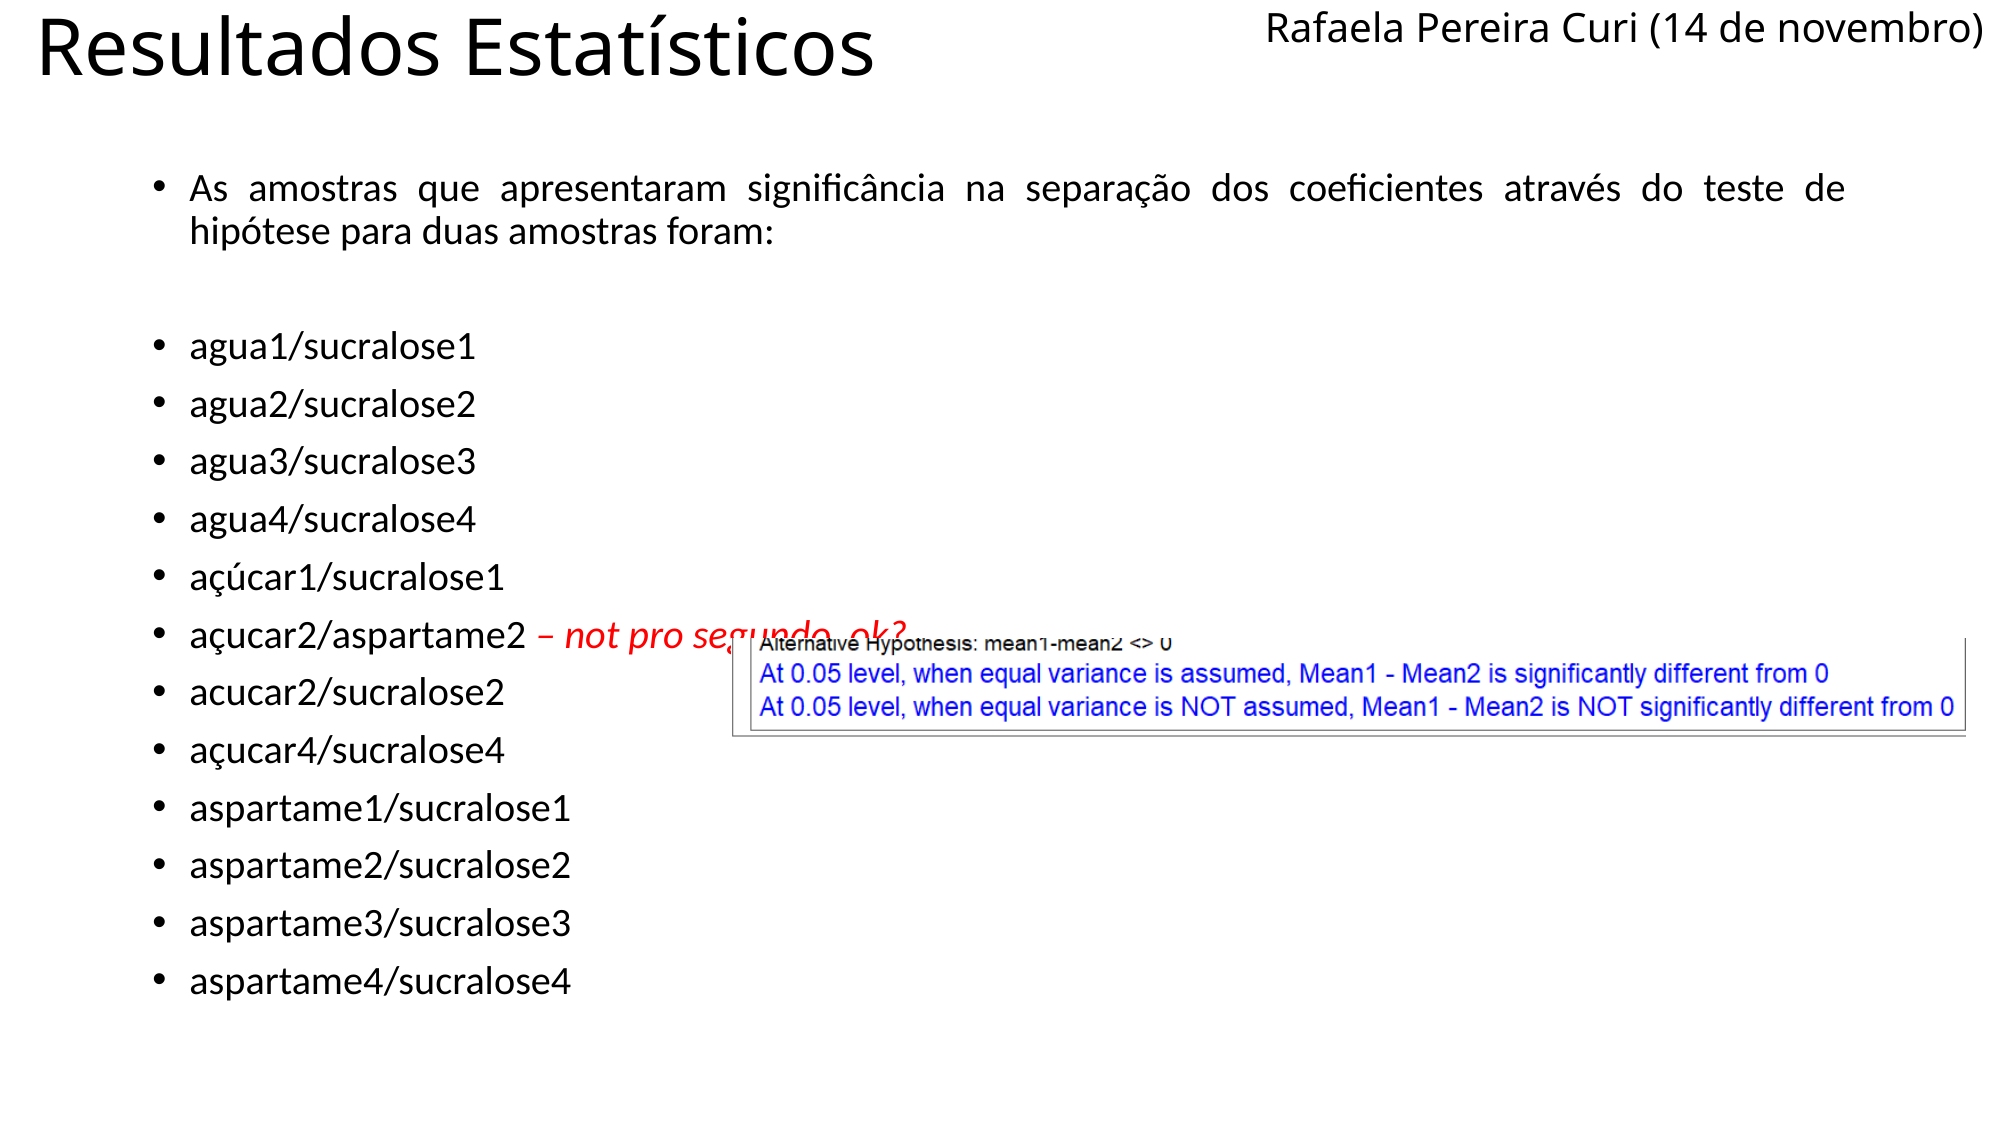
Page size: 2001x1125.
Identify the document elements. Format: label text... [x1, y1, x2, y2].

title Resultados Estatísticos [20, 0, 1746, 101]
picture [731, 638, 1966, 755]
list As amostras que apresentaram significância na separação dos coeficientes através do teste de hipótese para duas amostras foram: agua1/sucralose1 agua2/sucralose2 agua3/sucralose3 agua4/sucralose4 açúcar1/sucralose1 açucar2/aspartame2 – not pro segundo, ok? acucar2/sucralose2 açucar4/sucralose4 aspartame1/sucralose1 aspartame2/sucralose2 aspartame3/sucralose3 aspartame4/sucralose4 [137, 158, 1863, 1014]
text_box Rafaela Pereira Curi (14 de novembro) [83, 0, 2000, 59]
